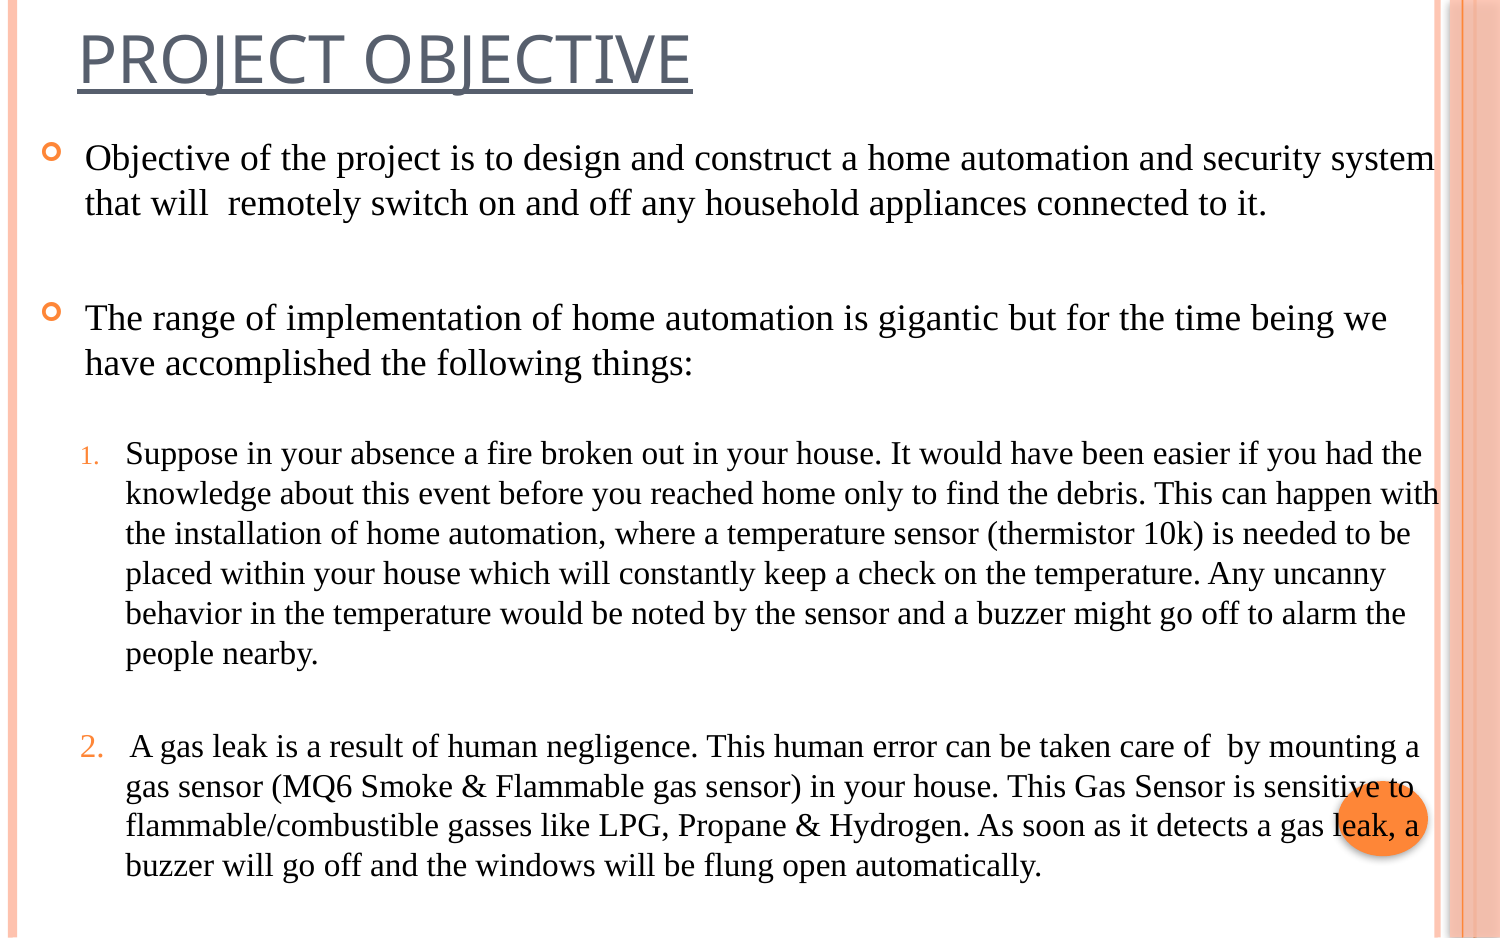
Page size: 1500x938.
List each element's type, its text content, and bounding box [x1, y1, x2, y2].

title Project Objective [62, 20, 763, 105]
list Objective of the project is to design and construct a home automation and security system that will remotely switch on and off any household appliances connected to it. The range of implementation of home automation is gigantic but for the time being we have accomplished the following things: Suppose in your absence a fire broken out in your house. It would have been easier if you had the knowledge about this event before you reached home only to find the debris. This can happen with the installation of home automation, where a temperature sensor (thermistor 10k) is needed to be placed within your house which will constantly keep a check on the temperature. Any uncanny behavior in the temperature would be noted by the sensor and a buzzer might go off to alarm the people nearby. 2. A gas leak is a result of human negligence. This human error can be taken care of by mounting a gas sensor (MQ6 Smoke & Flammable gas sensor) in your house. This Gas Sensor is sensitive to flammable/combustible gasses like LPG, Propane & Hydrogen. As soon as it detects a gas leak, a buzzer will go off and the windows will be flung open automatically. [24, 125, 1475, 907]
